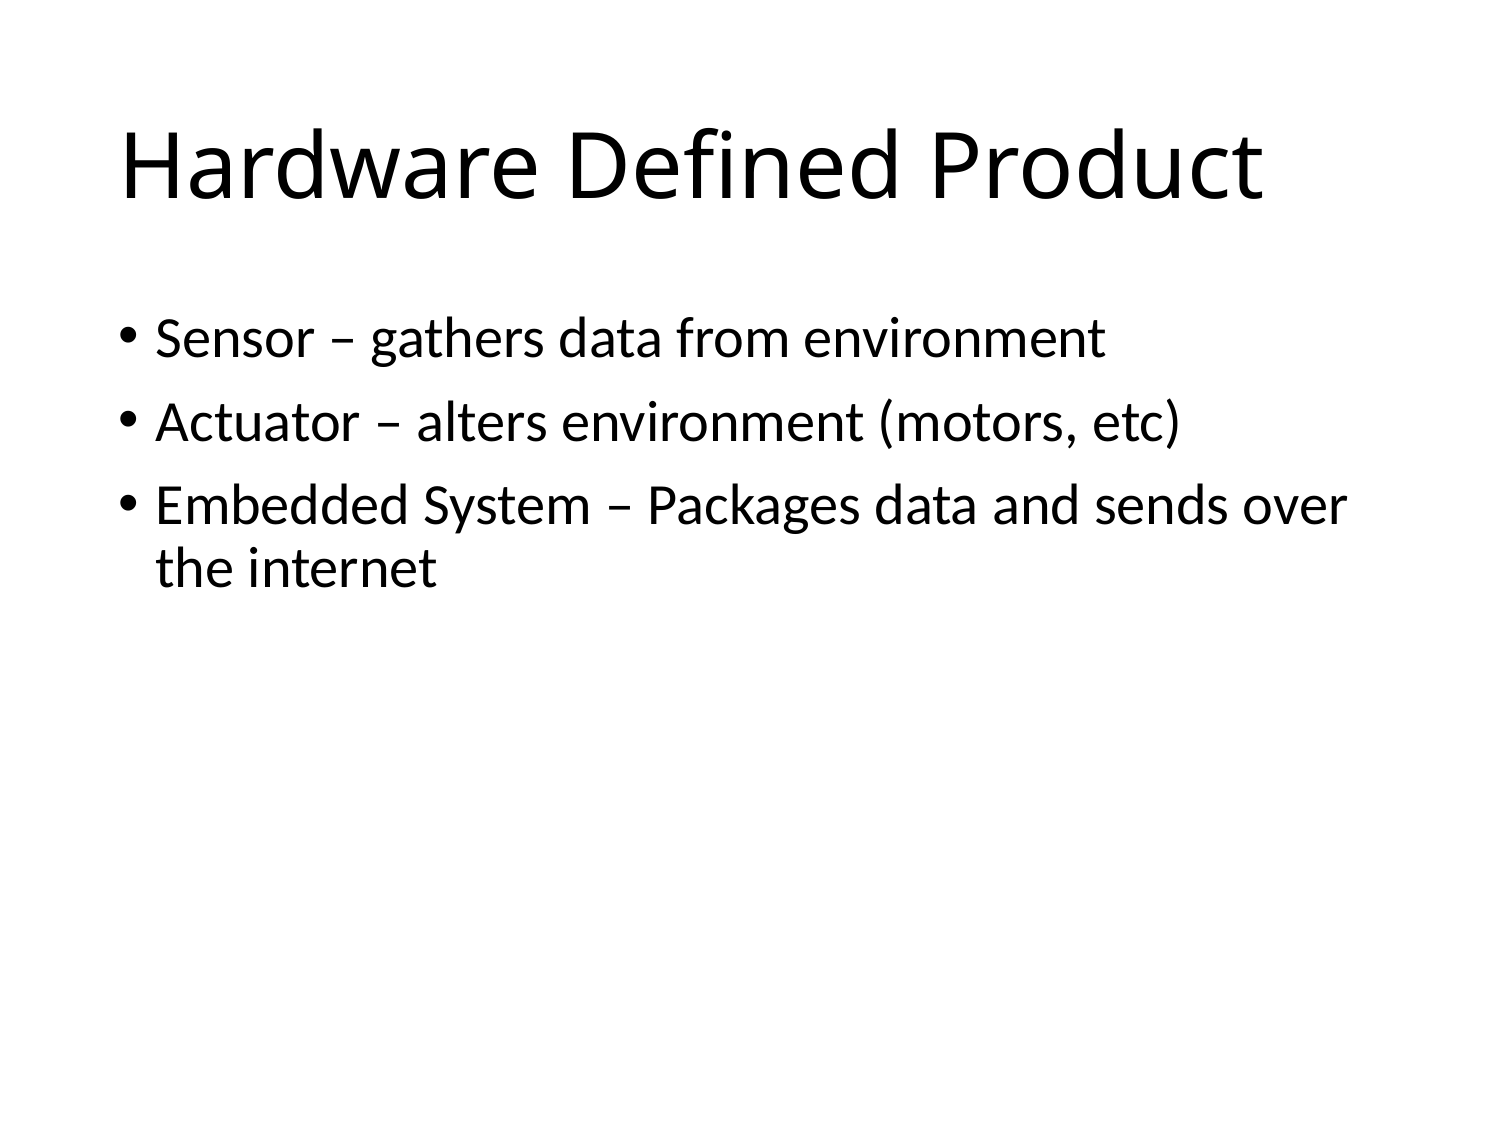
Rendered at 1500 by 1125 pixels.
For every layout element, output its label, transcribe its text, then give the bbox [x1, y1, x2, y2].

title Hardware Defined Product [103, 59, 1397, 278]
list Sensor – gathers data from environment Actuator – alters environment (motors, etc) Embedded System – Packages data and sends over the internet [103, 299, 1397, 1014]
